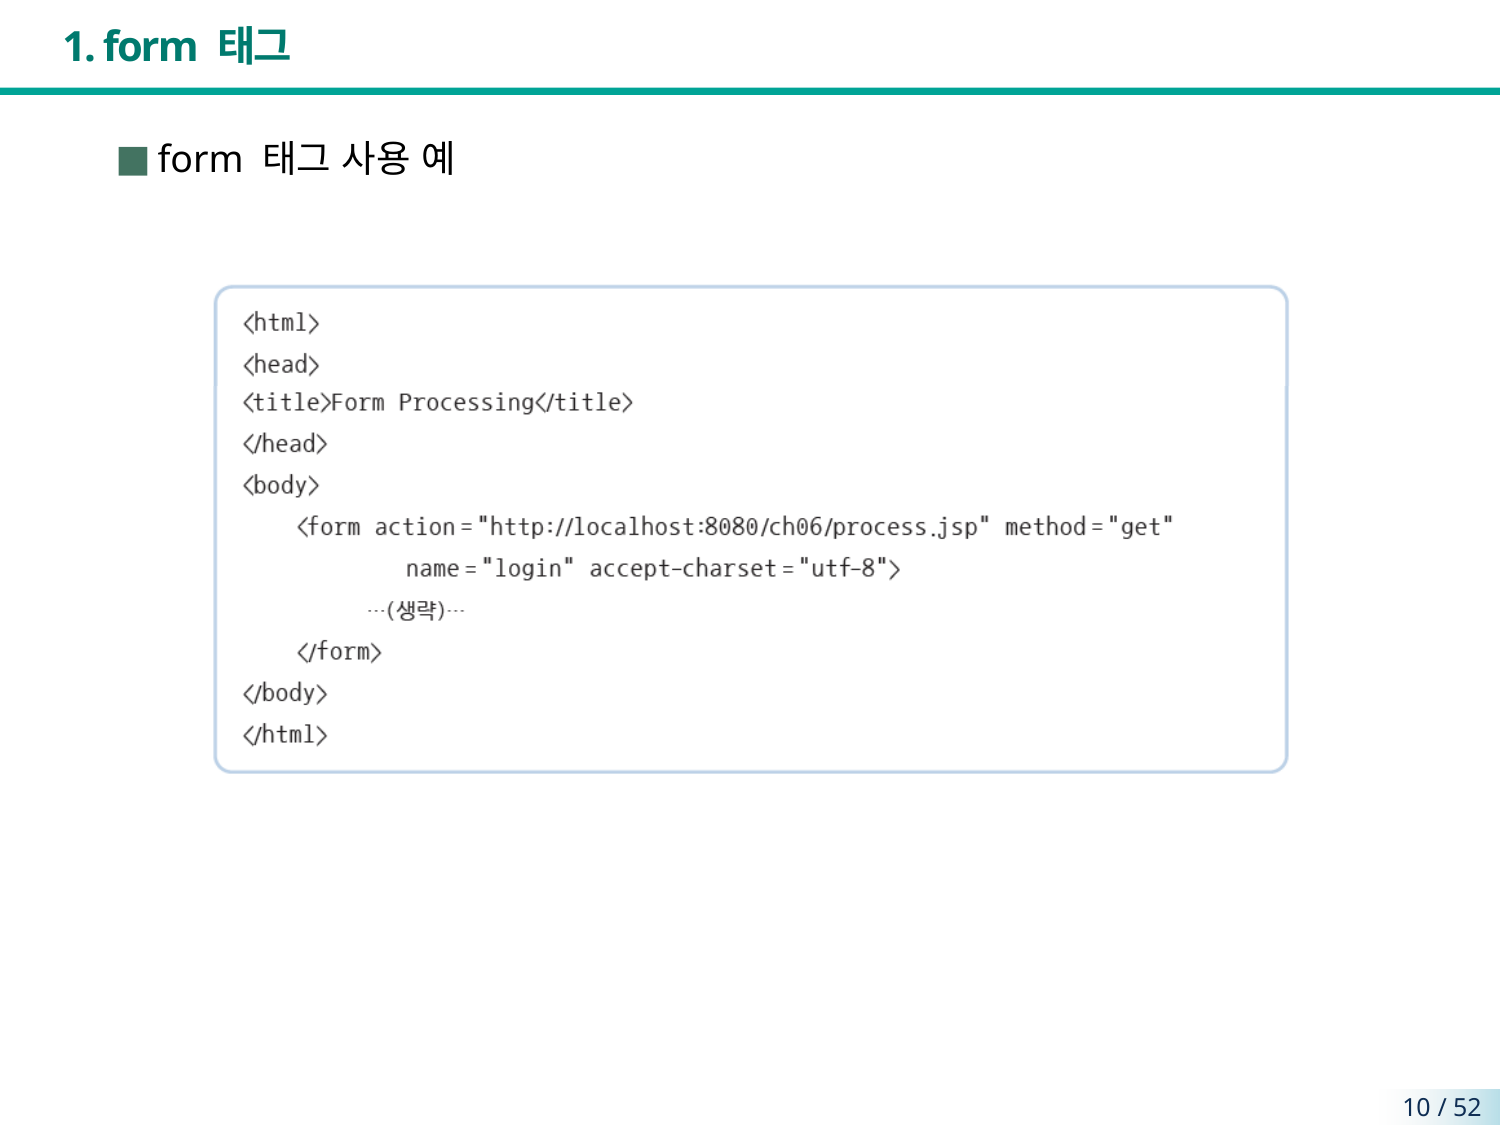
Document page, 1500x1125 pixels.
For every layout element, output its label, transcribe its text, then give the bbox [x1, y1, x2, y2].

list form 태그 사용 예 [100, 127, 1459, 1050]
title 1. form 태그 [47, 5, 1325, 84]
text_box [207, 281, 1293, 779]
